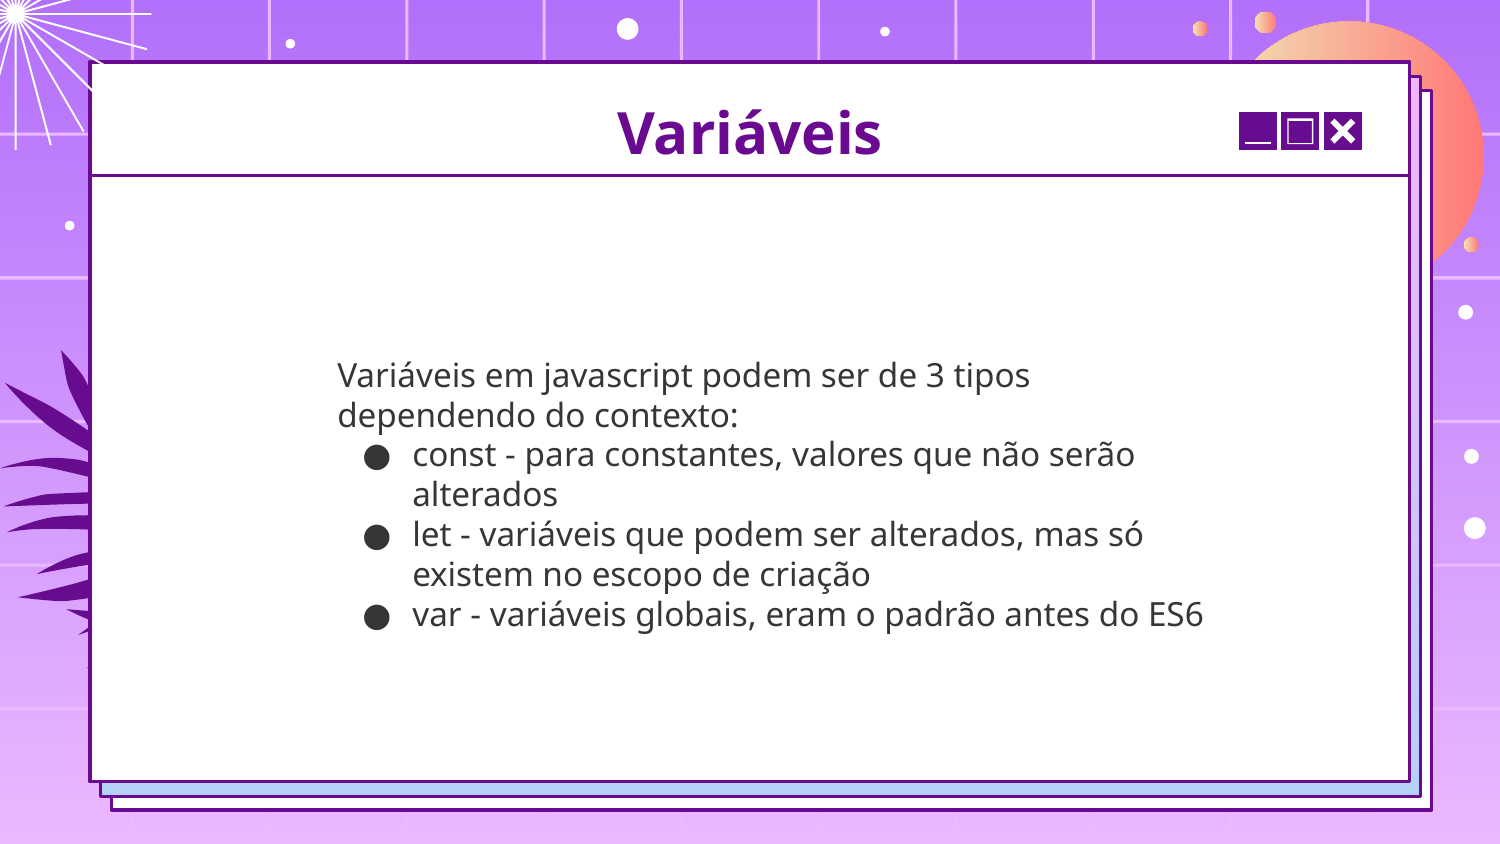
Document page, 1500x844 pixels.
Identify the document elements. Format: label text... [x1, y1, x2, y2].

title Variáveis [90, 90, 1410, 173]
list Variáveis em javascript podem ser de 3 tipos dependendo do contexto: const - para constantes, valores que não serão alterados let - variáveis que podem ser alterados, mas só existem no escopo de criação var - variáveis globais, eram o padrão antes do ES6 [322, 272, 1252, 715]
